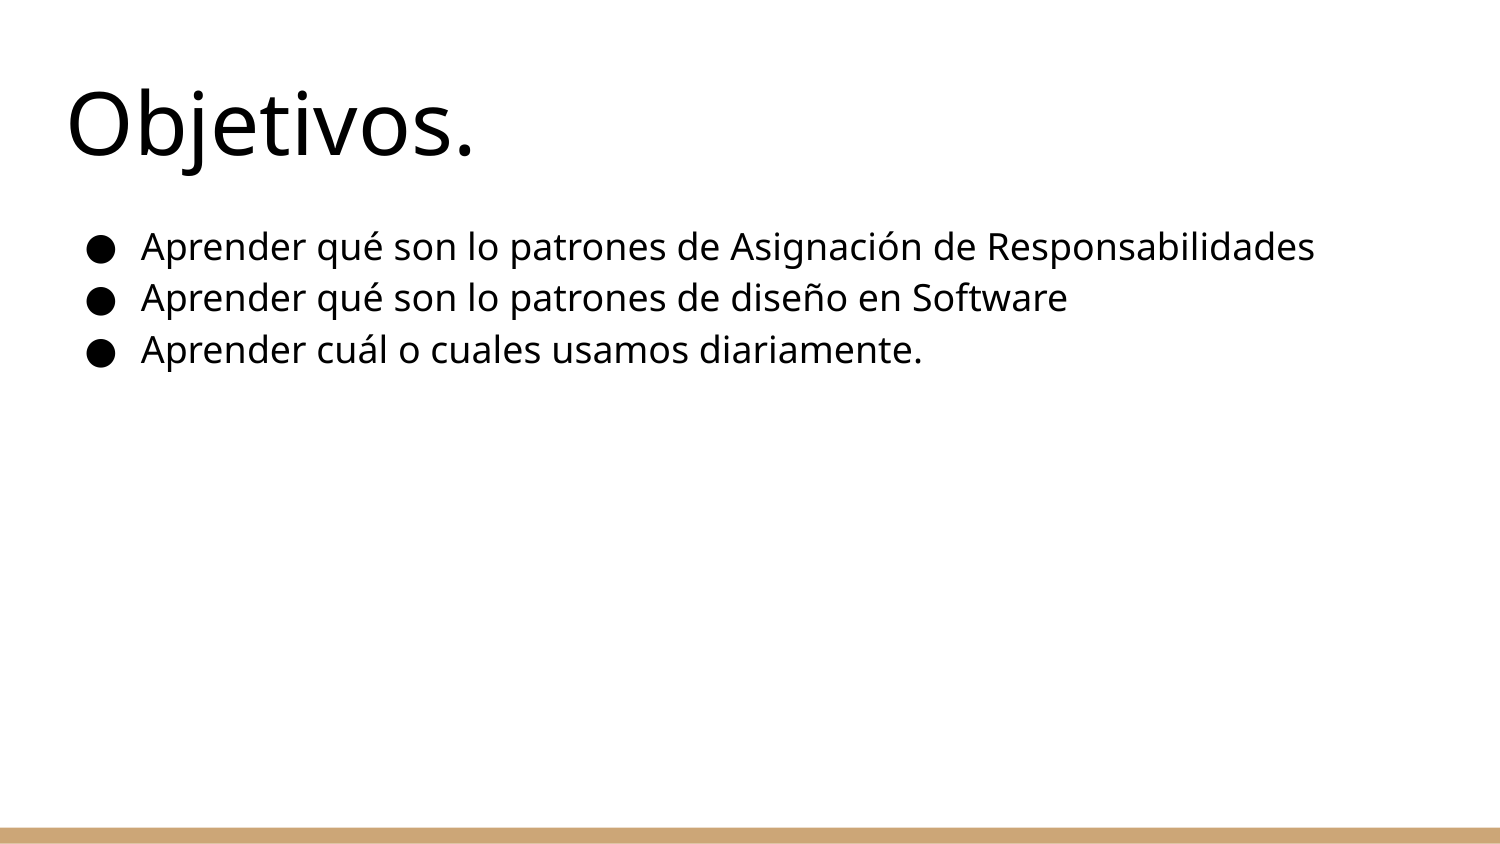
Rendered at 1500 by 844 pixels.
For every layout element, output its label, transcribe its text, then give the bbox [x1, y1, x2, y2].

text_box Aprender qué son lo patrones de Asignación de Responsabilidades Aprender qué son lo patrones de diseño en Software Aprender cuál o cuales usamos diariamente. [51, 200, 1449, 752]
text_box Objetivos. [51, 51, 1449, 189]
